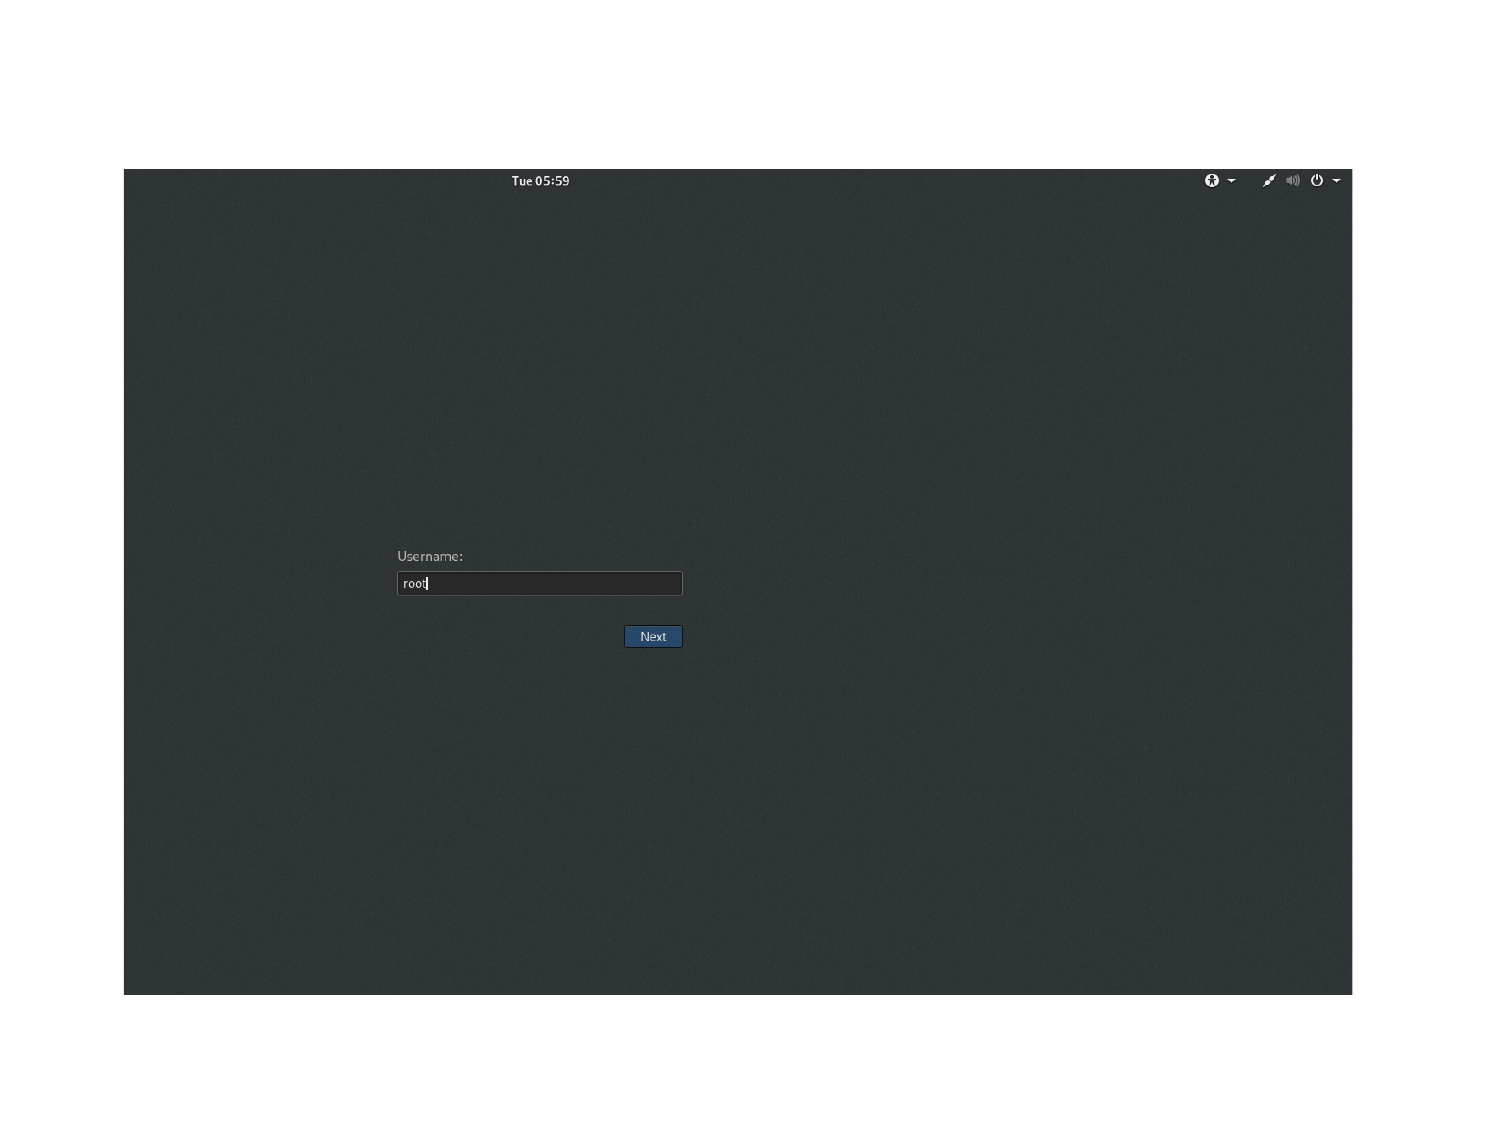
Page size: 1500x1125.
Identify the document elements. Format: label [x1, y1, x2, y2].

picture [123, 169, 1353, 996]
